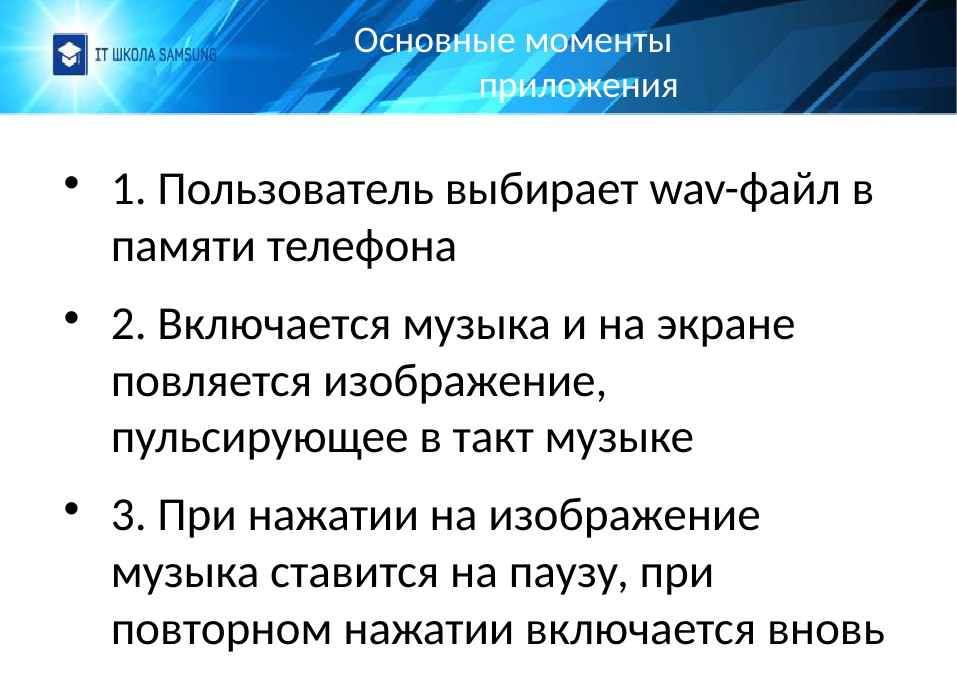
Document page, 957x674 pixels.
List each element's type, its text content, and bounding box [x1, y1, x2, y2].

text_box 1. Пользователь выбирает wav-файл в памяти телефона 2. Включается музыка и на экране повляется изображение, пульсирующее в такт музыке 3. При нажатии на изображение музыка ставится на паузу, при повторном нажатии включается вновь [47, 157, 909, 660]
picture [0, 0, 957, 674]
text_box Основные моменты приложения [240, 0, 918, 120]
